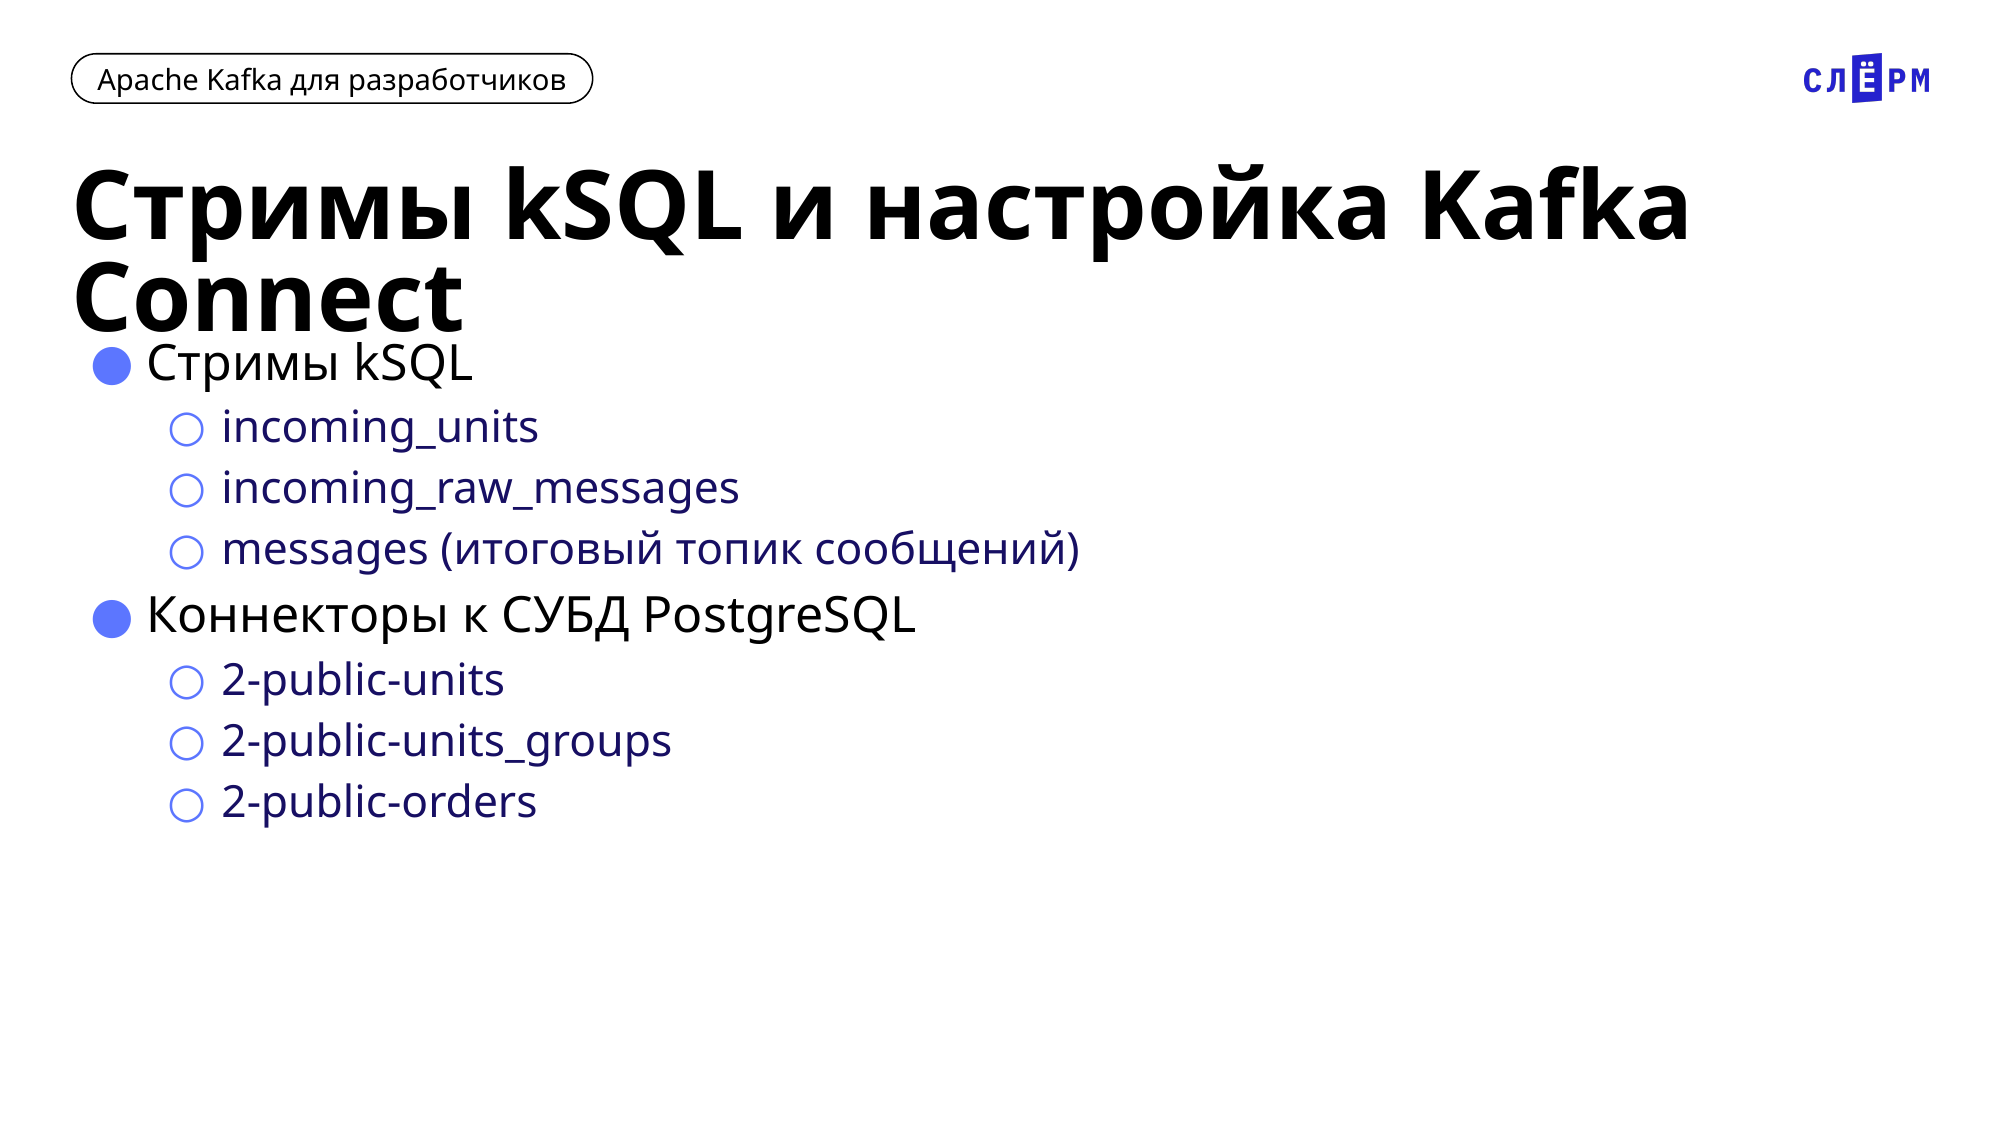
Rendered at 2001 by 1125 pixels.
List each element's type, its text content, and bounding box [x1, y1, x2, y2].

picture [1804, 53, 1929, 103]
title Стримы kSQL и настройка Kafka Connect [71, 165, 1780, 352]
list Стримы kSQL incoming_units incoming_raw_messages messages (итоговый топик сообщений) Коннекторы к СУБД PostgreSQL 2-public-units 2-public-units_groups 2-public-orders [71, 320, 1942, 902]
